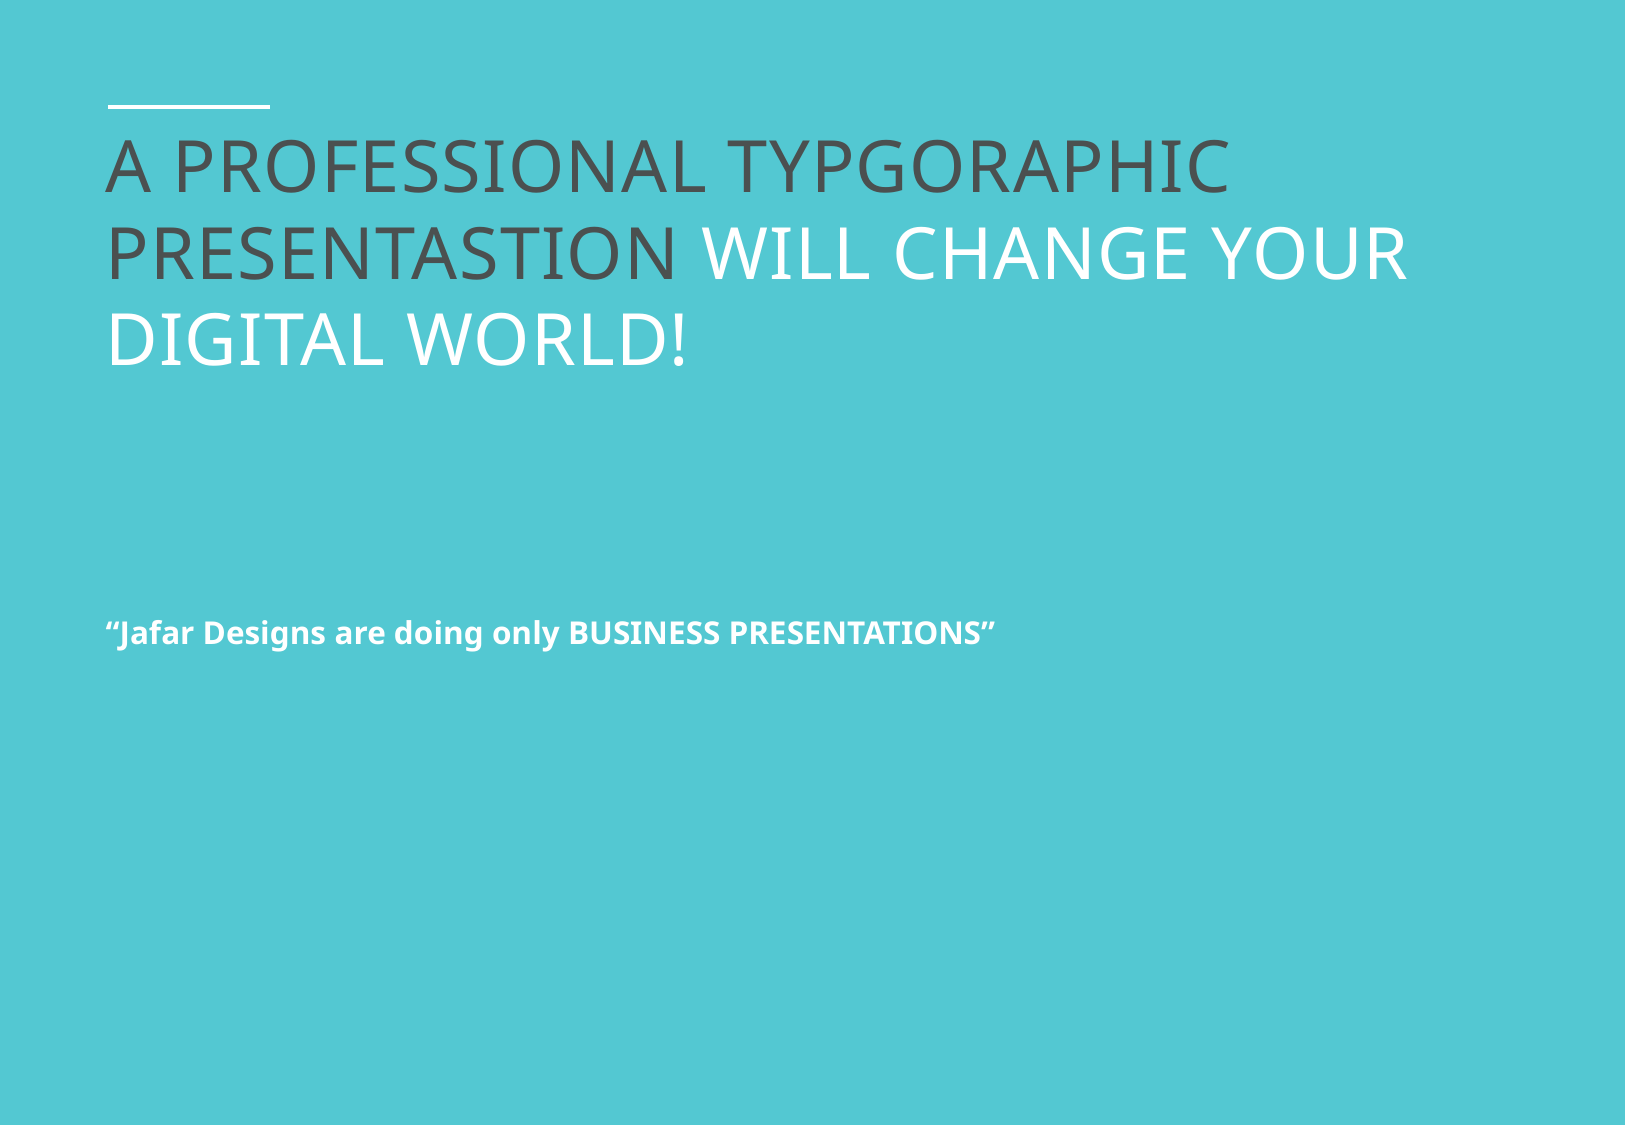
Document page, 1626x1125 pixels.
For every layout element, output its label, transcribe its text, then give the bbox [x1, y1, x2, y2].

text_box “Jafar Designs are doing only BUSINESS PRESENTATIONS” [105, 613, 1520, 652]
text_box A PROFESSIONAL TYPGORAPHIC PRESENTASTION WILL CHANGE YOUR DIGITAL WORLD! [105, 120, 1520, 381]
